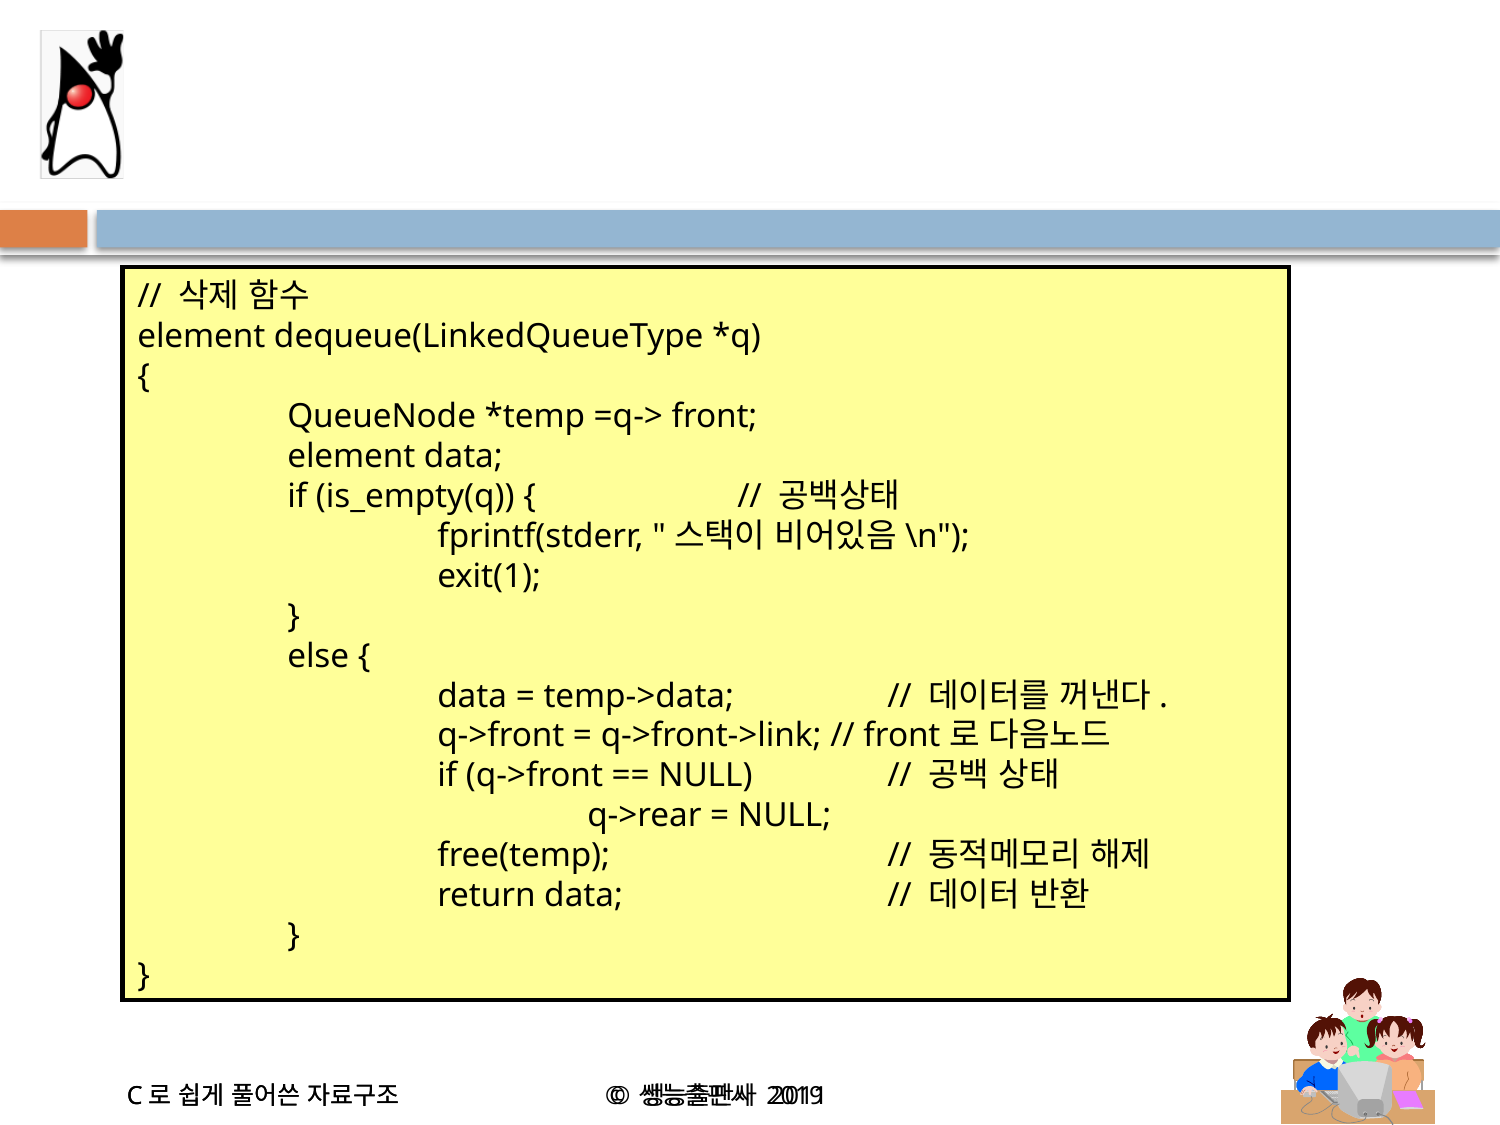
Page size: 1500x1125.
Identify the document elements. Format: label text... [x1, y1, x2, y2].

text_box // 삭제 함수 element dequeue(LinkedQueueType *q) { QueueNode *temp =q-> front; element data; if (is_empty(q)) { // 공백상태 fprintf(stderr, "스택이 비어있음\n"); exit(1); } else { data = temp->data; // 데이터를 꺼낸다. q->front = q->front->link; // front로 다음노드 if (q->front == NULL) // 공백 상태 q->rear = NULL; free(temp); // 동적메모리 해제 return data; // 데이터 반환 } } [122, 267, 1289, 1001]
picture [39, 30, 124, 179]
